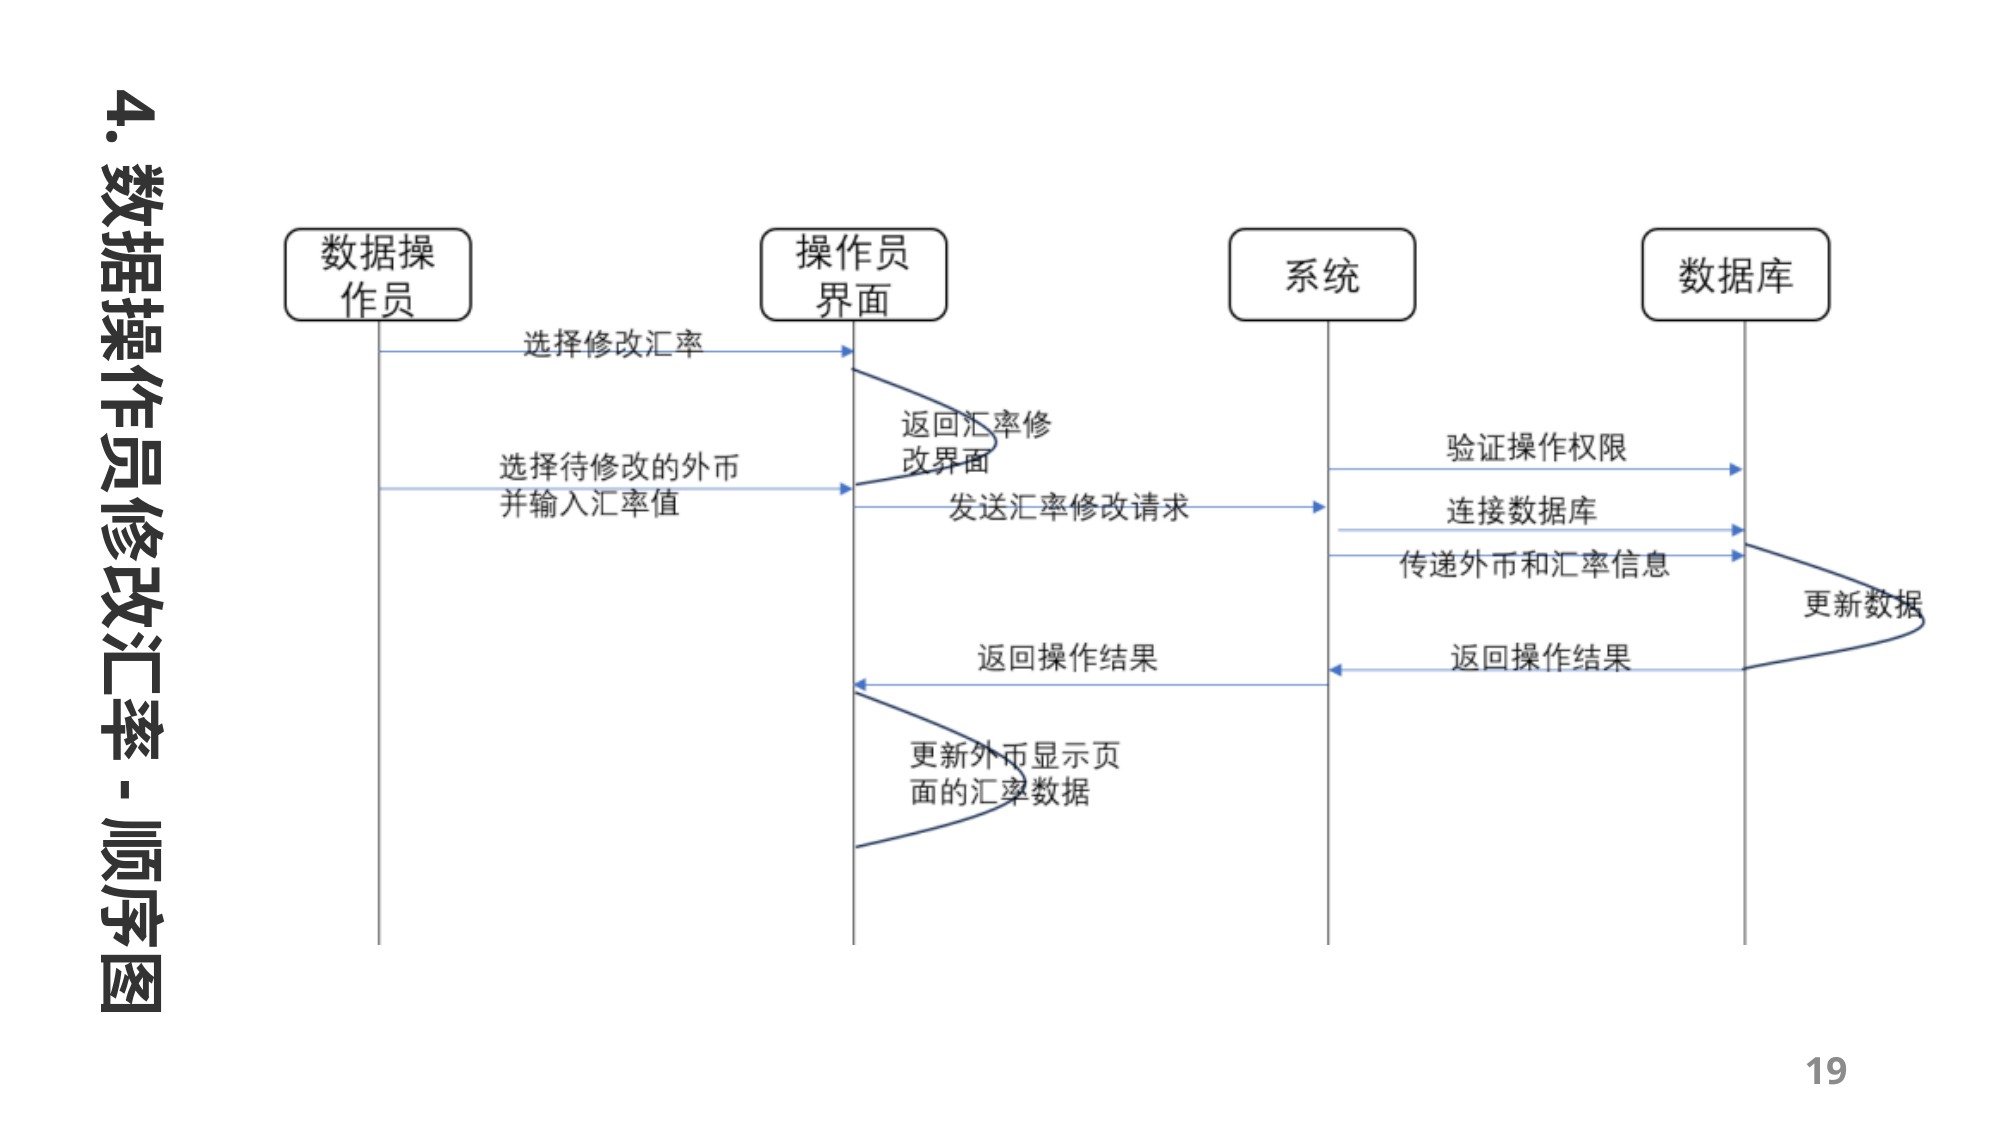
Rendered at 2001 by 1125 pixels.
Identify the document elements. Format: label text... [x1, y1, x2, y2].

slide_number 19 [1412, 1042, 1863, 1103]
picture [220, 180, 1966, 945]
text_box 4.数据操作员修改汇率-顺序图 [70, 75, 182, 1103]
